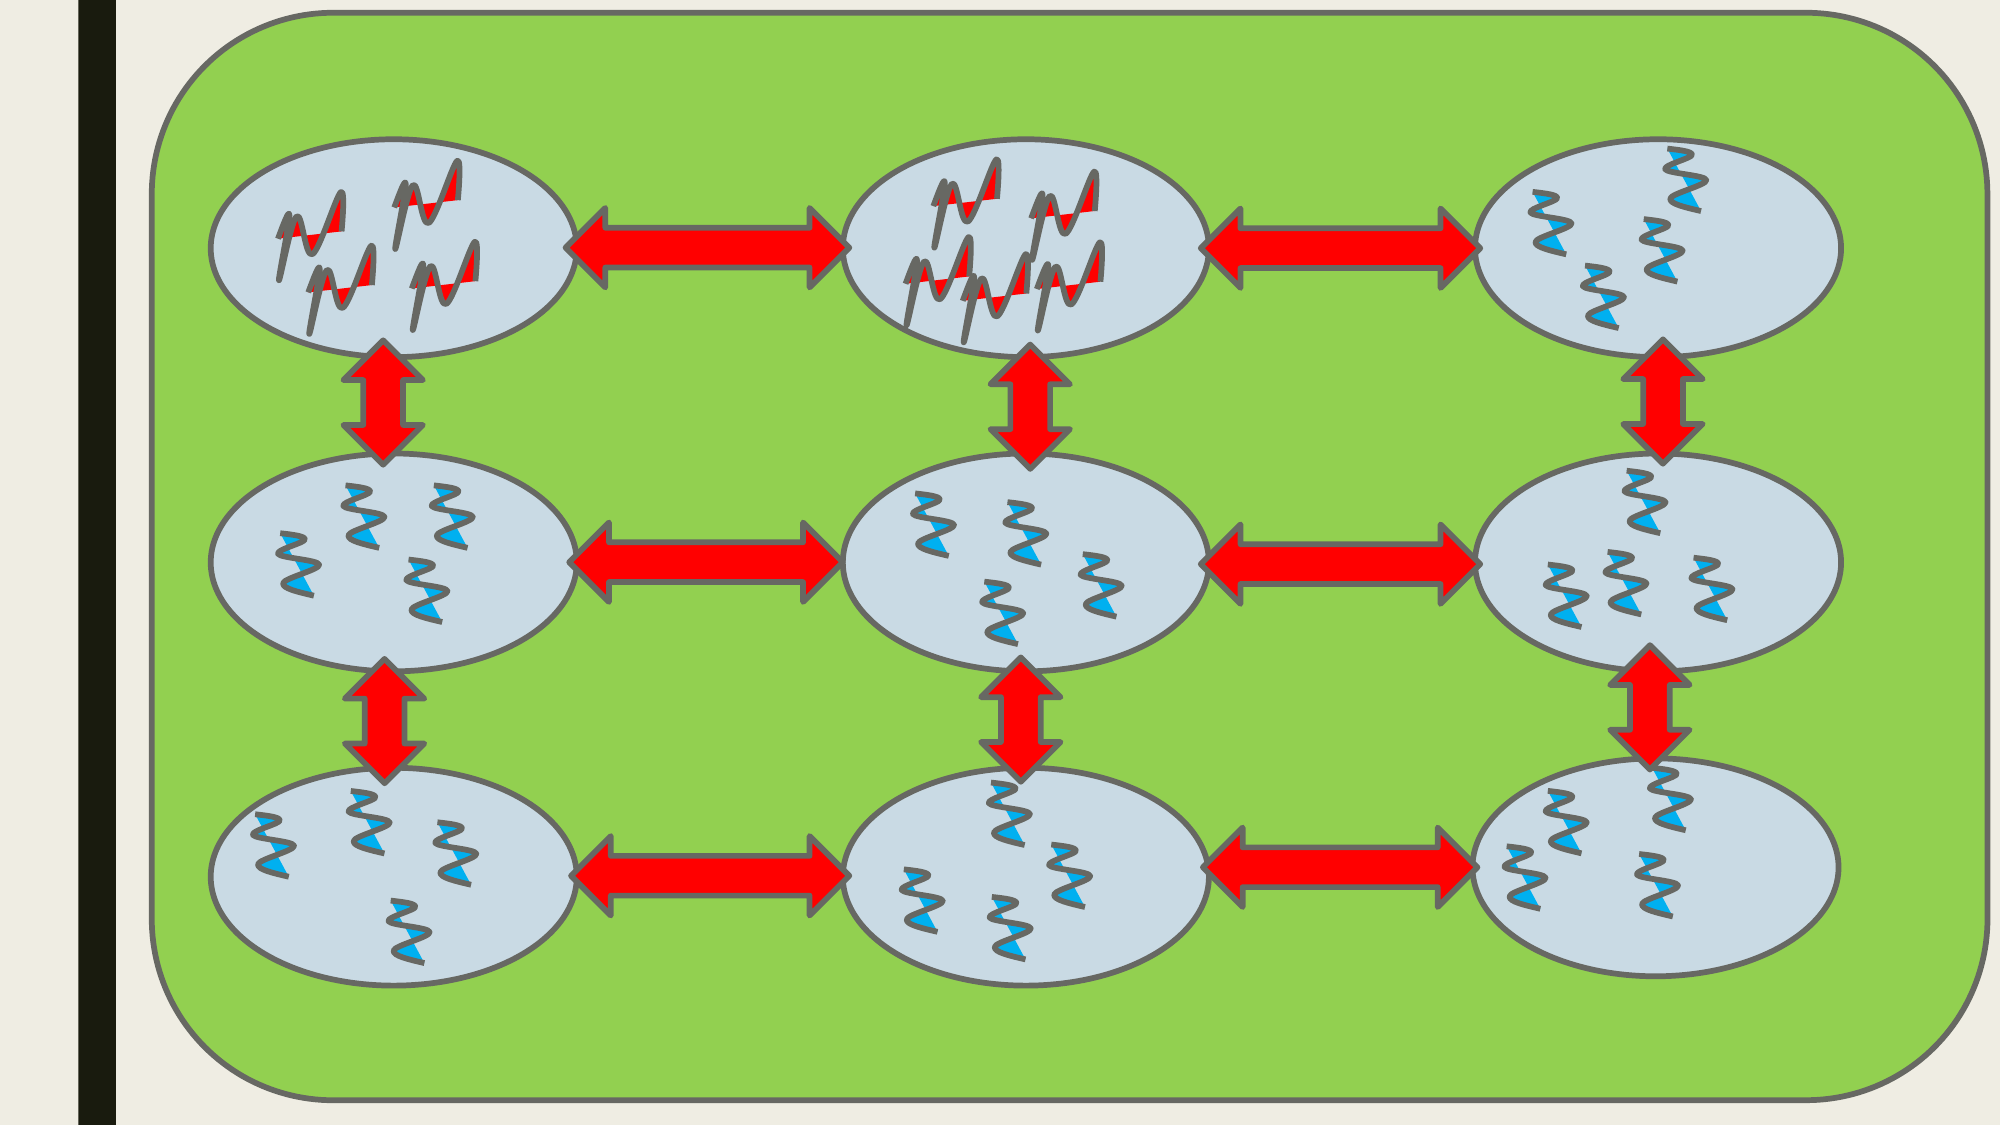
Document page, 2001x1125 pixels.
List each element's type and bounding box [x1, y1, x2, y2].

text_box [1002, 499, 1050, 568]
text_box [1527, 189, 1575, 258]
text_box [986, 894, 1034, 963]
text_box [385, 897, 433, 966]
text_box [960, 251, 1031, 346]
text_box [566, 519, 846, 605]
text_box [1470, 755, 1842, 980]
text_box [250, 811, 297, 880]
text_box [275, 189, 347, 284]
text_box [902, 234, 974, 329]
text_box [1620, 336, 1706, 467]
text_box [841, 136, 1211, 360]
text_box [207, 136, 578, 360]
text_box [403, 556, 451, 625]
text_box [148, 9, 1991, 1104]
text_box [930, 156, 1002, 251]
text_box [1542, 788, 1590, 857]
text_box [207, 450, 579, 674]
text_box [1501, 843, 1549, 912]
text_box [428, 482, 476, 551]
text_box [275, 530, 322, 599]
text_box [345, 788, 393, 857]
text_box [910, 490, 957, 559]
text_box [1602, 549, 1650, 618]
text_box [898, 866, 946, 935]
text_box [986, 779, 1033, 848]
text_box [1046, 841, 1094, 910]
text_box [1634, 851, 1681, 920]
text_box [1077, 551, 1125, 620]
text_box [1662, 145, 1710, 214]
text_box [1638, 216, 1686, 285]
text_box [1647, 765, 1694, 834]
text_box [562, 205, 853, 291]
text_box [840, 451, 1211, 674]
text_box [340, 482, 388, 551]
text_box [340, 337, 426, 468]
text_box [1473, 136, 1844, 360]
text_box [1542, 561, 1590, 630]
text_box [979, 578, 1027, 647]
text_box [1028, 168, 1100, 263]
text_box [409, 239, 480, 333]
text_box [1621, 467, 1669, 536]
text_box [841, 765, 1212, 989]
text_box [1688, 554, 1736, 623]
text_box [432, 819, 480, 888]
text_box [1580, 262, 1627, 331]
text_box [391, 158, 463, 252]
text_box [1197, 205, 1484, 291]
text_box [1473, 450, 1844, 674]
text_box [1197, 521, 1484, 607]
text_box [568, 833, 853, 919]
text_box [342, 656, 427, 787]
text_box [305, 242, 377, 337]
text_box [987, 341, 1073, 472]
text_box [1034, 239, 1105, 334]
text_box [1607, 642, 1693, 773]
text_box [1200, 824, 1481, 910]
text_box [978, 654, 1064, 785]
text_box [207, 765, 579, 989]
